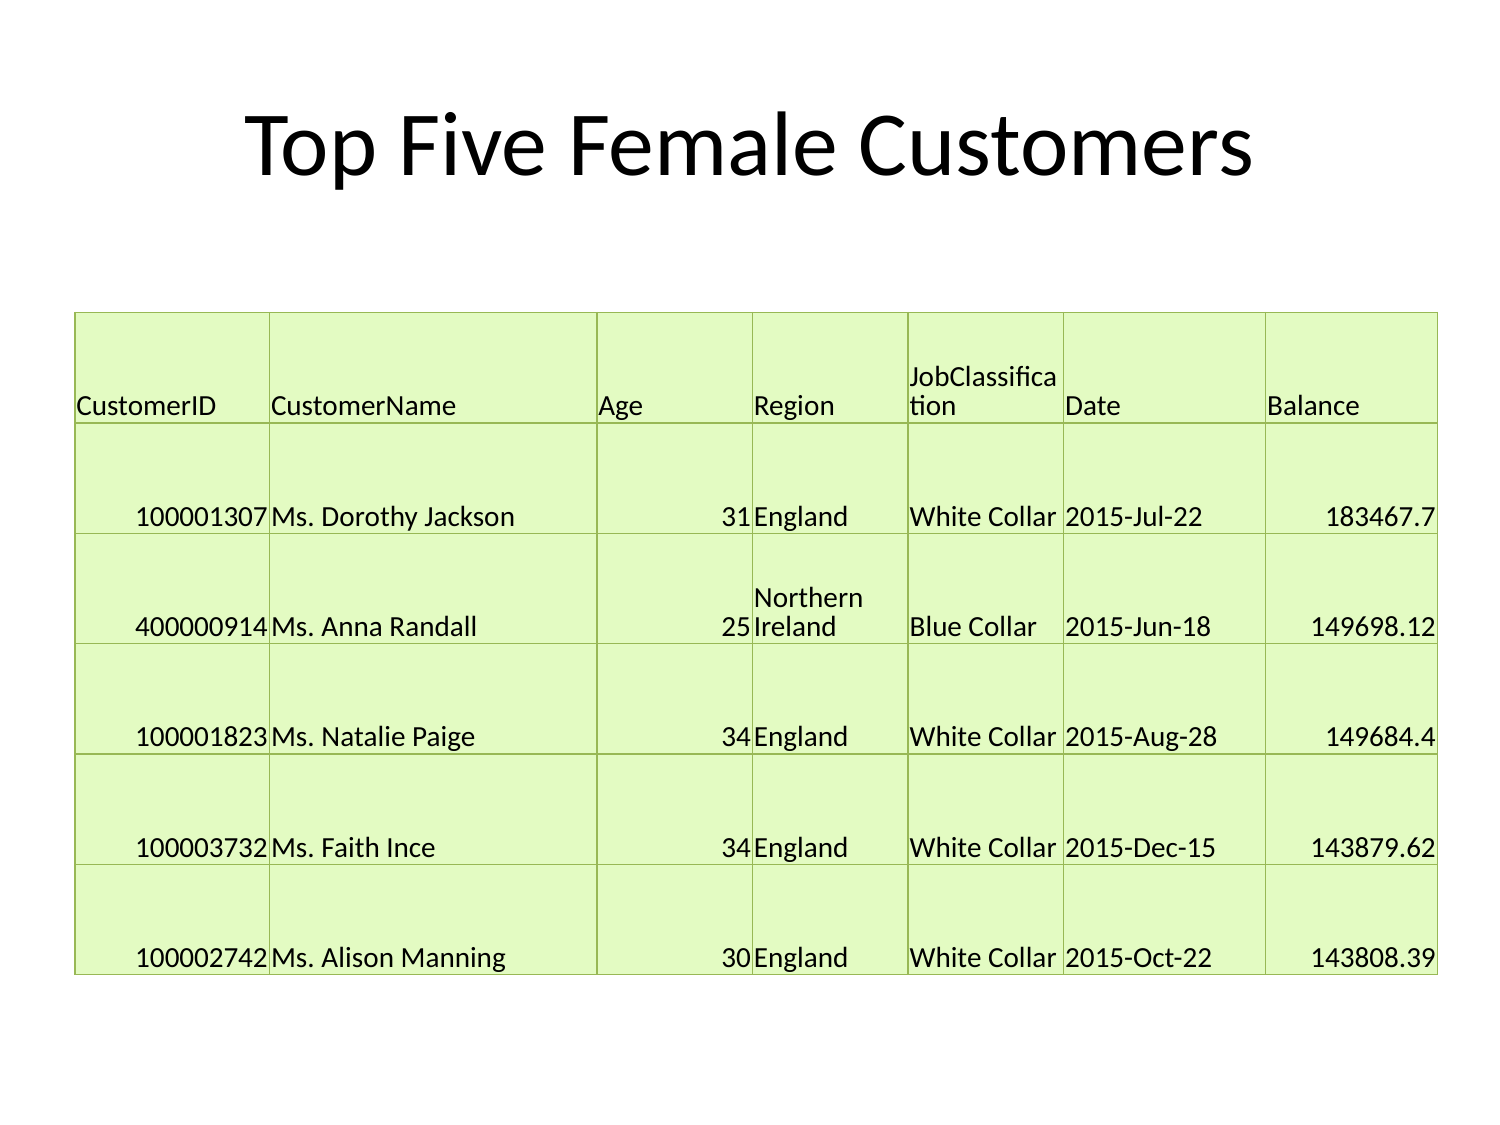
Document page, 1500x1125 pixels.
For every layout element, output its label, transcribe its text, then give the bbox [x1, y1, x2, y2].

table_cell 143879.62 [1266, 755, 1437, 864]
table_cell England [753, 424, 907, 533]
table_cell White Collar [909, 865, 1063, 974]
table_cell Blue Collar [909, 534, 1063, 643]
table_cell 2015-Oct-22 [1064, 865, 1265, 974]
table_cell 149684.4 [1266, 644, 1437, 753]
table_cell Ms. Dorothy Jackson [270, 424, 596, 533]
table_cell 34 [598, 644, 752, 753]
table_cell 2015-Jul-22 [1064, 424, 1265, 533]
table_cell 149698.12 [1266, 534, 1437, 643]
table_cell England [753, 755, 907, 864]
table_header Date [1064, 313, 1265, 422]
table_cell 100001823 [76, 644, 269, 753]
table_cell 100001307 [76, 424, 269, 533]
table_cell Ms. Anna Randall [270, 534, 596, 643]
table_header Age [598, 313, 752, 422]
table_header CustomerID [76, 313, 269, 422]
table_cell White Collar [909, 644, 1063, 753]
title Top Five Female Customers [75, 45, 1425, 233]
table_cell England [753, 865, 907, 974]
table_header Region [753, 313, 907, 422]
table_cell 31 [598, 424, 752, 533]
table_cell 2015-Jun-18 [1064, 534, 1265, 643]
table_cell 100002742 [76, 865, 269, 974]
table_cell 183467.7 [1266, 424, 1437, 533]
table_cell 400000914 [76, 534, 269, 643]
table_header CustomerName [270, 313, 596, 422]
table_cell 25 [598, 534, 752, 643]
table_cell White Collar [909, 755, 1063, 864]
table_cell Ms. Alison Manning [270, 865, 596, 974]
table_cell 143808.39 [1266, 865, 1437, 974]
table_cell 30 [598, 865, 752, 974]
table_header Balance [1266, 313, 1437, 422]
table_cell White Collar [909, 424, 1063, 533]
table_cell 100003732 [76, 755, 269, 864]
table_cell 2015-Aug-28 [1064, 644, 1265, 753]
table_header JobClassification [909, 313, 1063, 422]
table_cell Ms. Natalie Paige [270, 644, 596, 753]
table_cell 34 [598, 755, 752, 864]
table_cell England [753, 644, 907, 753]
table_cell Northern Ireland [753, 534, 907, 643]
table_cell Ms. Faith Ince [270, 755, 596, 864]
table_cell 2015-Dec-15 [1064, 755, 1265, 864]
